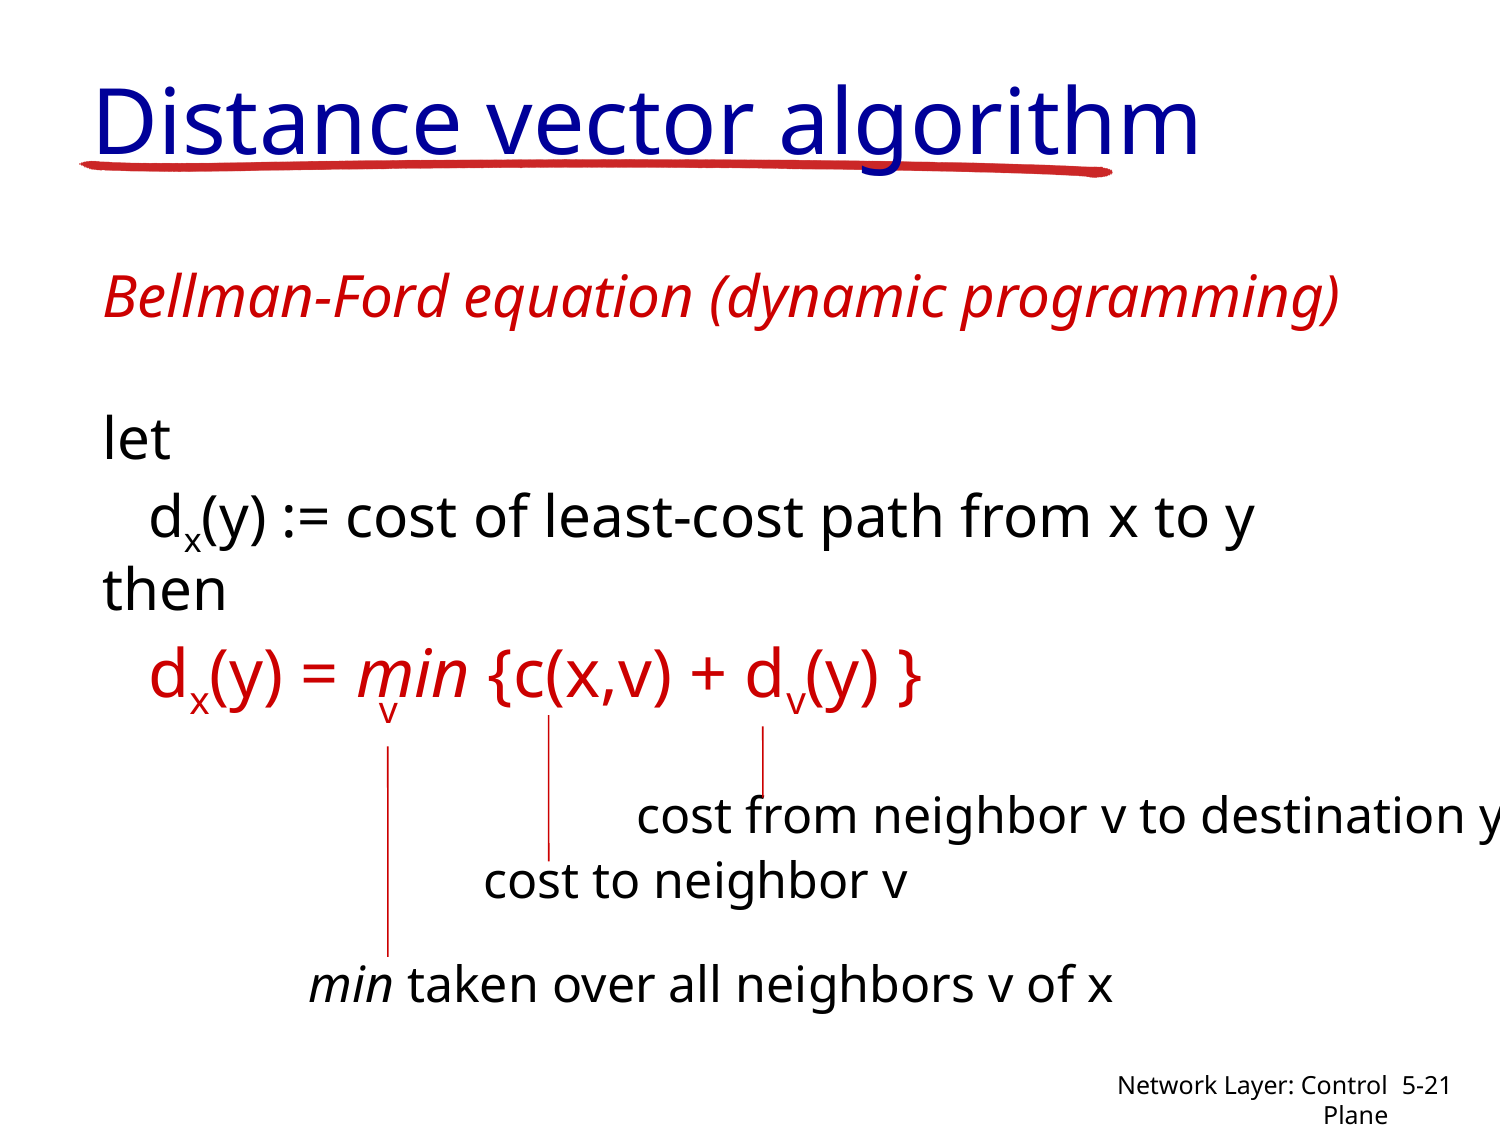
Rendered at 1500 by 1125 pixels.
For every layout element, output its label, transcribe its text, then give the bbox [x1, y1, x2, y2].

picture [74, 154, 1126, 184]
text_box v [364, 678, 413, 739]
text_box cost to neighbor v [468, 840, 923, 916]
text_box min taken over all neighbors v of x [293, 945, 1130, 1020]
title Distance vector algorithm [76, 48, 1352, 187]
list Bellman-Ford equation (dynamic programming) let dx(y) := cost of least-cost path from x to y then dx(y) = min {c(x,v) + dv(y) } [87, 262, 1393, 1025]
footer Network Layer: Control Plane [1045, 1062, 1404, 1102]
slide_number 5-21 [1387, 1062, 1478, 1107]
text_box cost from neighbor v to destination y [621, 775, 1500, 851]
